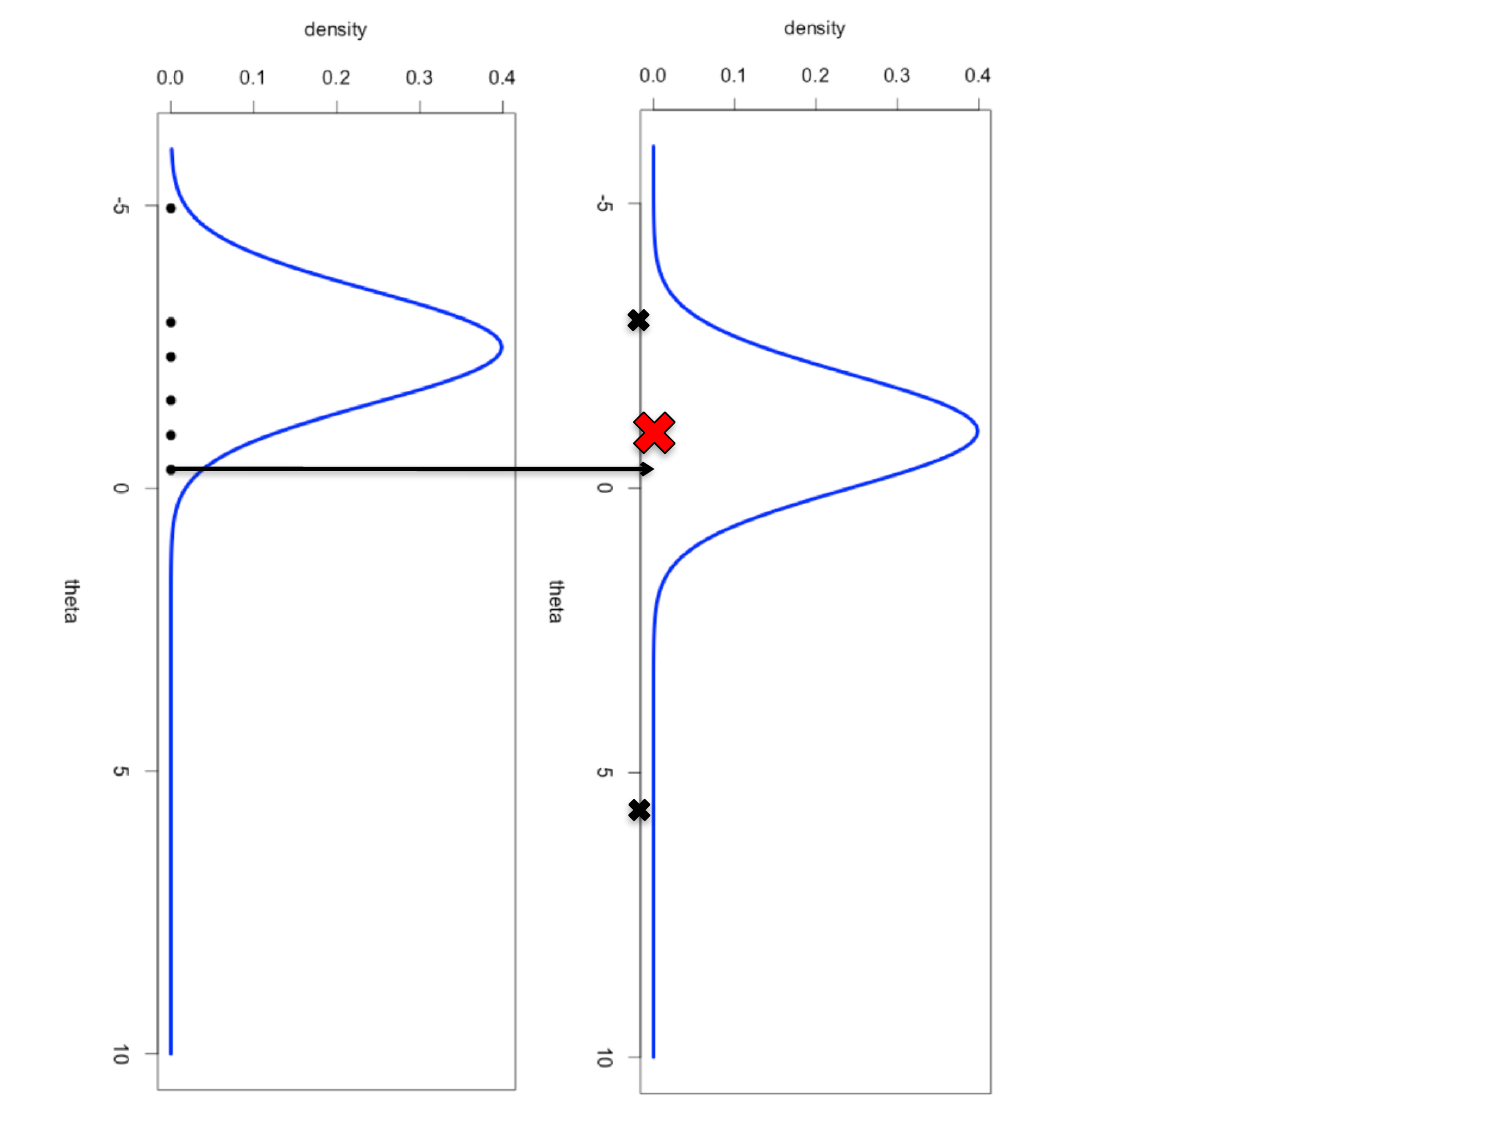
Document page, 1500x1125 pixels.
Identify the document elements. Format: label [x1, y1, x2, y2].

picture [53, 16, 1020, 304]
text_box [0, 304, 1335, 826]
picture [53, 826, 1020, 1125]
